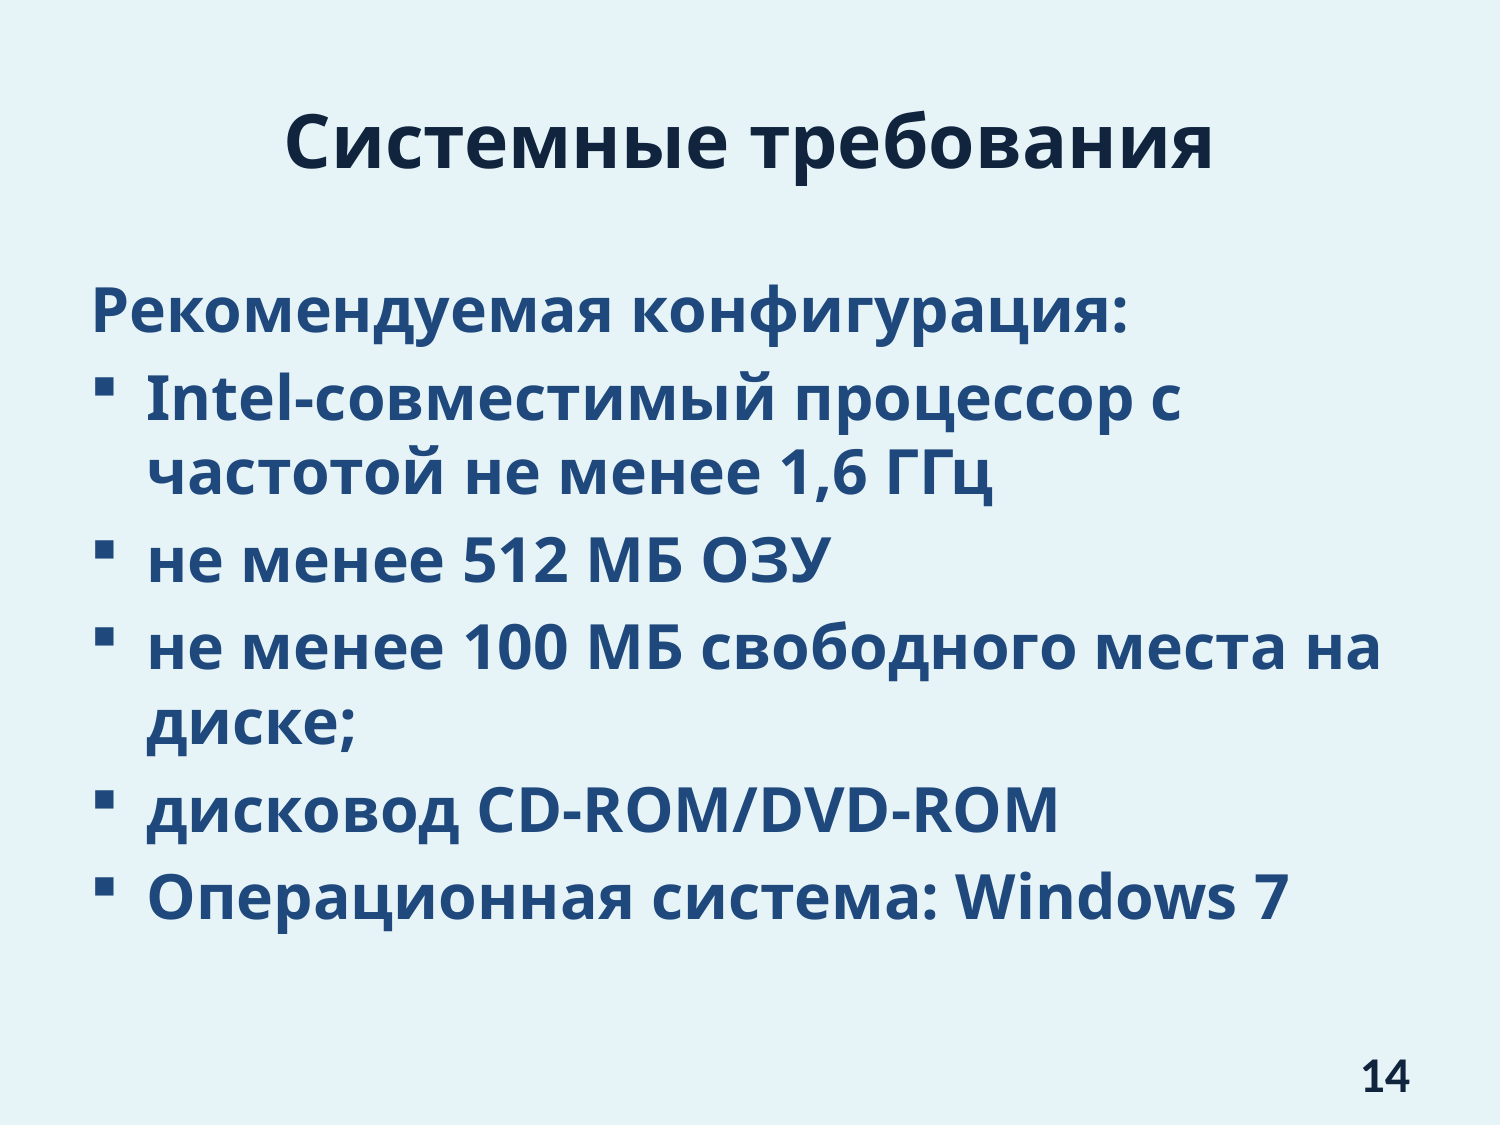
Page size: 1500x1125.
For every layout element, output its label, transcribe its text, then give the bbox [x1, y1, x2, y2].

slide_number 14 [1074, 1042, 1425, 1103]
title Системные требования [75, 45, 1425, 233]
list Рекомендуемая конфигурация: Intel-совместимый процессор с частотой не менее 1,6 ГГц не менее 512 МБ ОЗУ не менее 100 MБ свободного места на диске; дисковод CD-ROM/DVD-ROM Операционная система: Windows 7 [75, 262, 1425, 1005]
